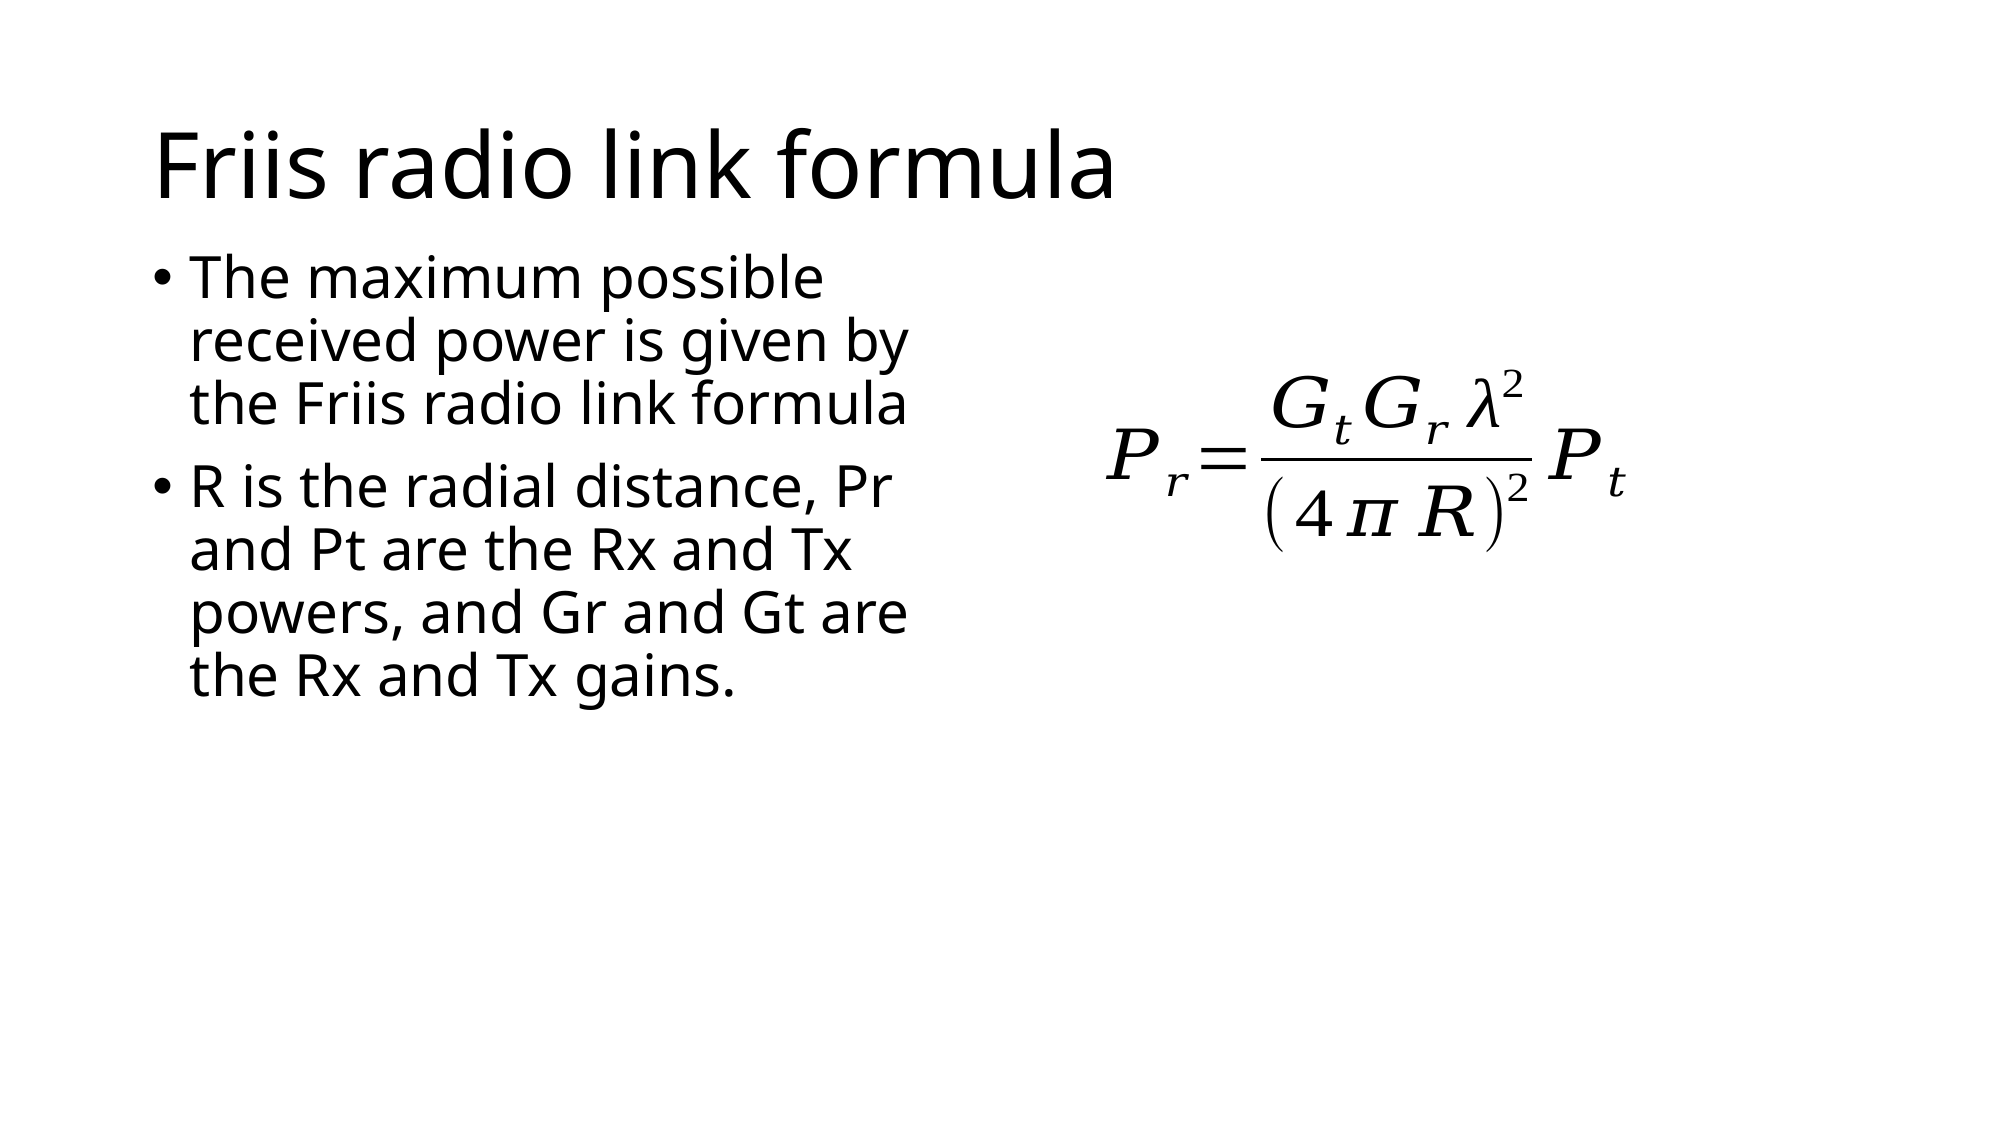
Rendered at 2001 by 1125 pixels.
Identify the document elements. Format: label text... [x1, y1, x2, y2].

list The maximum possible received power is given by the Friis radio link formula R is the radial distance, Pr and Pt are the Rx and Tx powers, and Gr and Gt are the Rx and Tx gains. [137, 240, 947, 955]
title Friis radio link formula [137, 59, 1863, 278]
